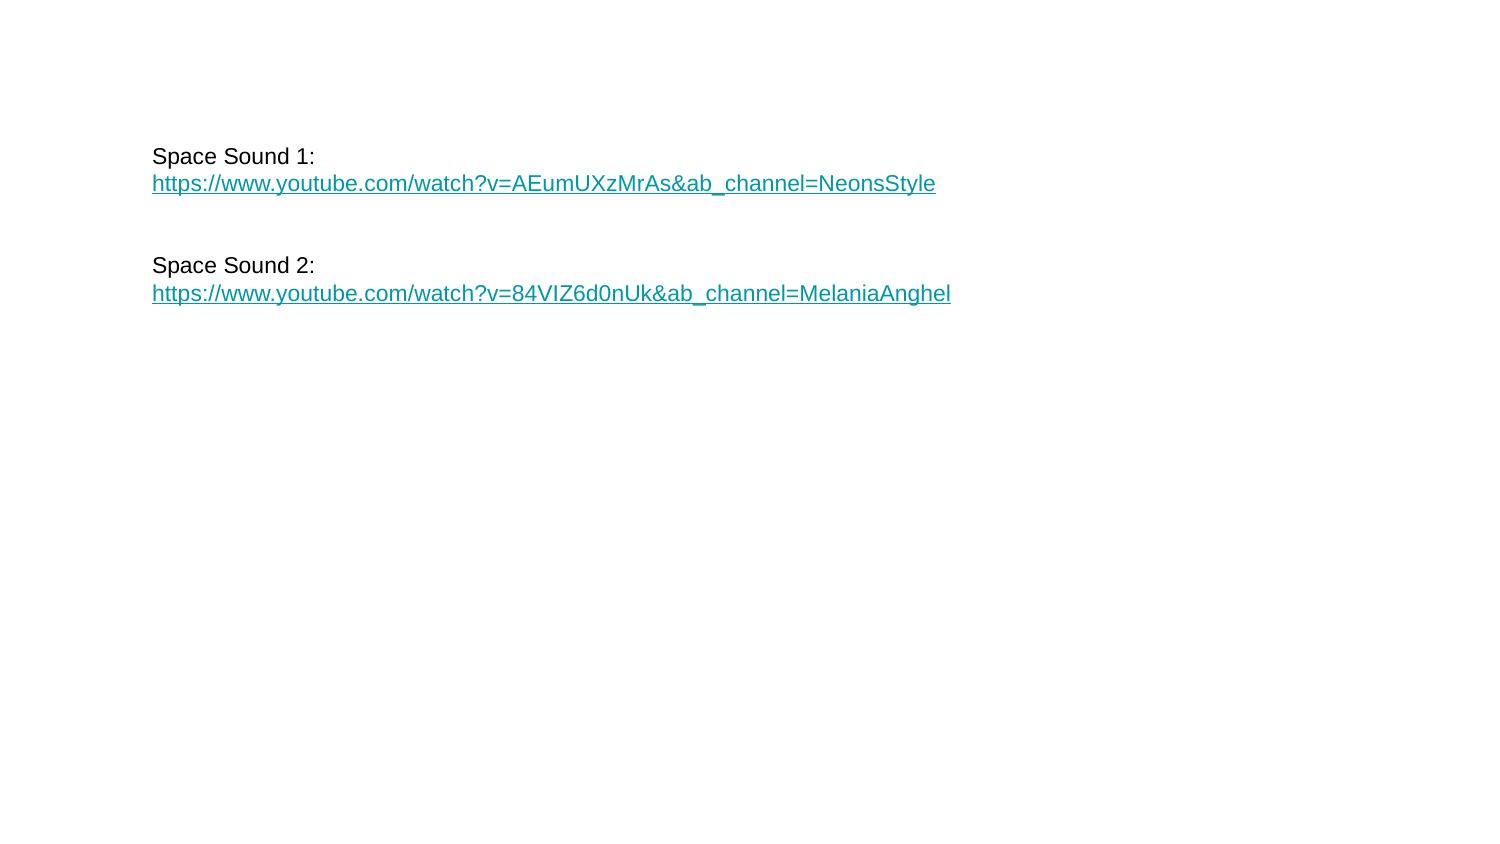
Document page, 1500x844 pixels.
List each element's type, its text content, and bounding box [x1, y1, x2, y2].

text_box Space Sound 1: https://www.youtube.com/watch?v=AEumUXzMrAs&ab_channel=NeonsStyle Space Sound 2: https://www.youtube.com/watch?v=84VIZ6d0nUk&ab_channel=MelaniaAnghel [137, 126, 1029, 321]
